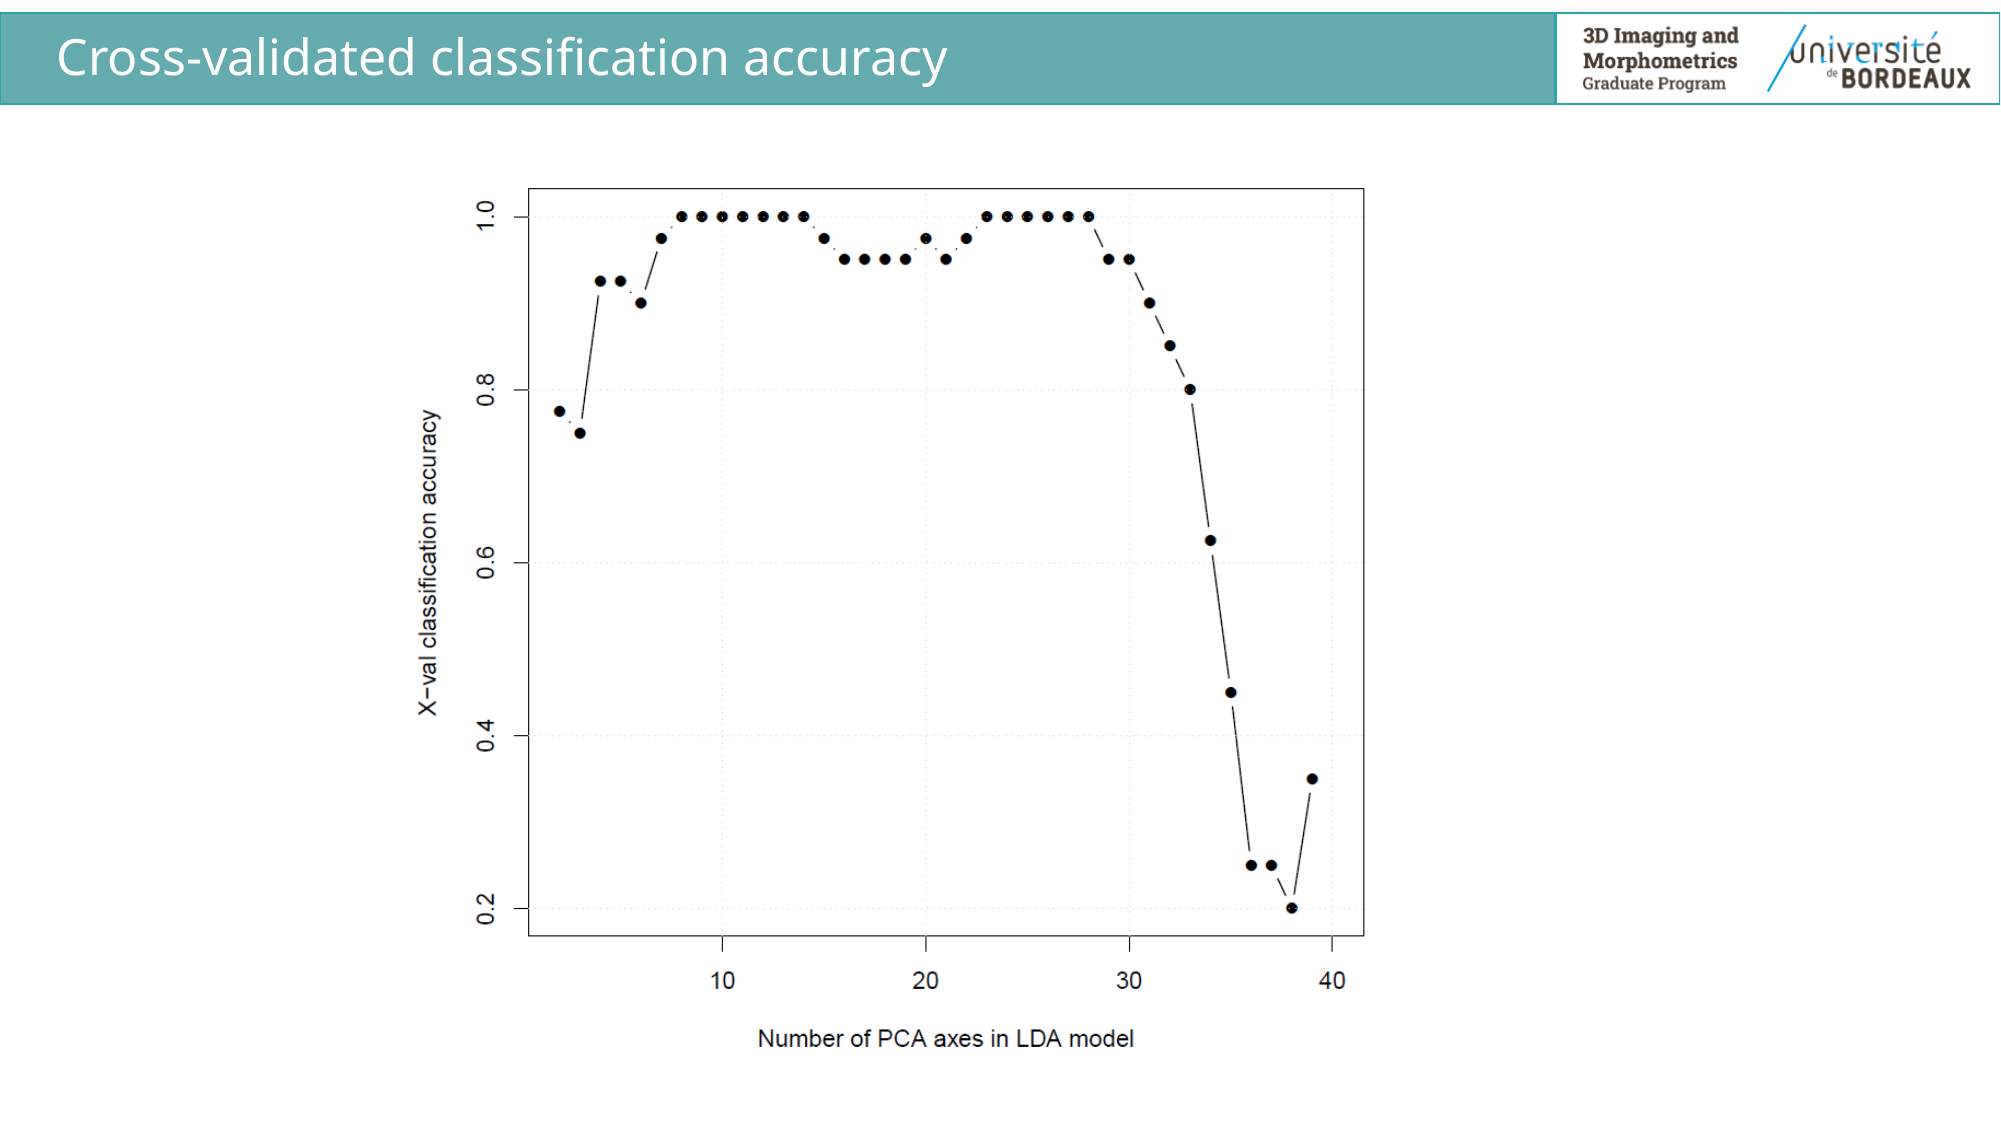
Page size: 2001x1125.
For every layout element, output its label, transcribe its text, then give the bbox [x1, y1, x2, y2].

picture [411, 175, 1383, 1059]
title Cross-validated classification accuracy [41, 23, 1537, 95]
picture [1572, 19, 1982, 100]
